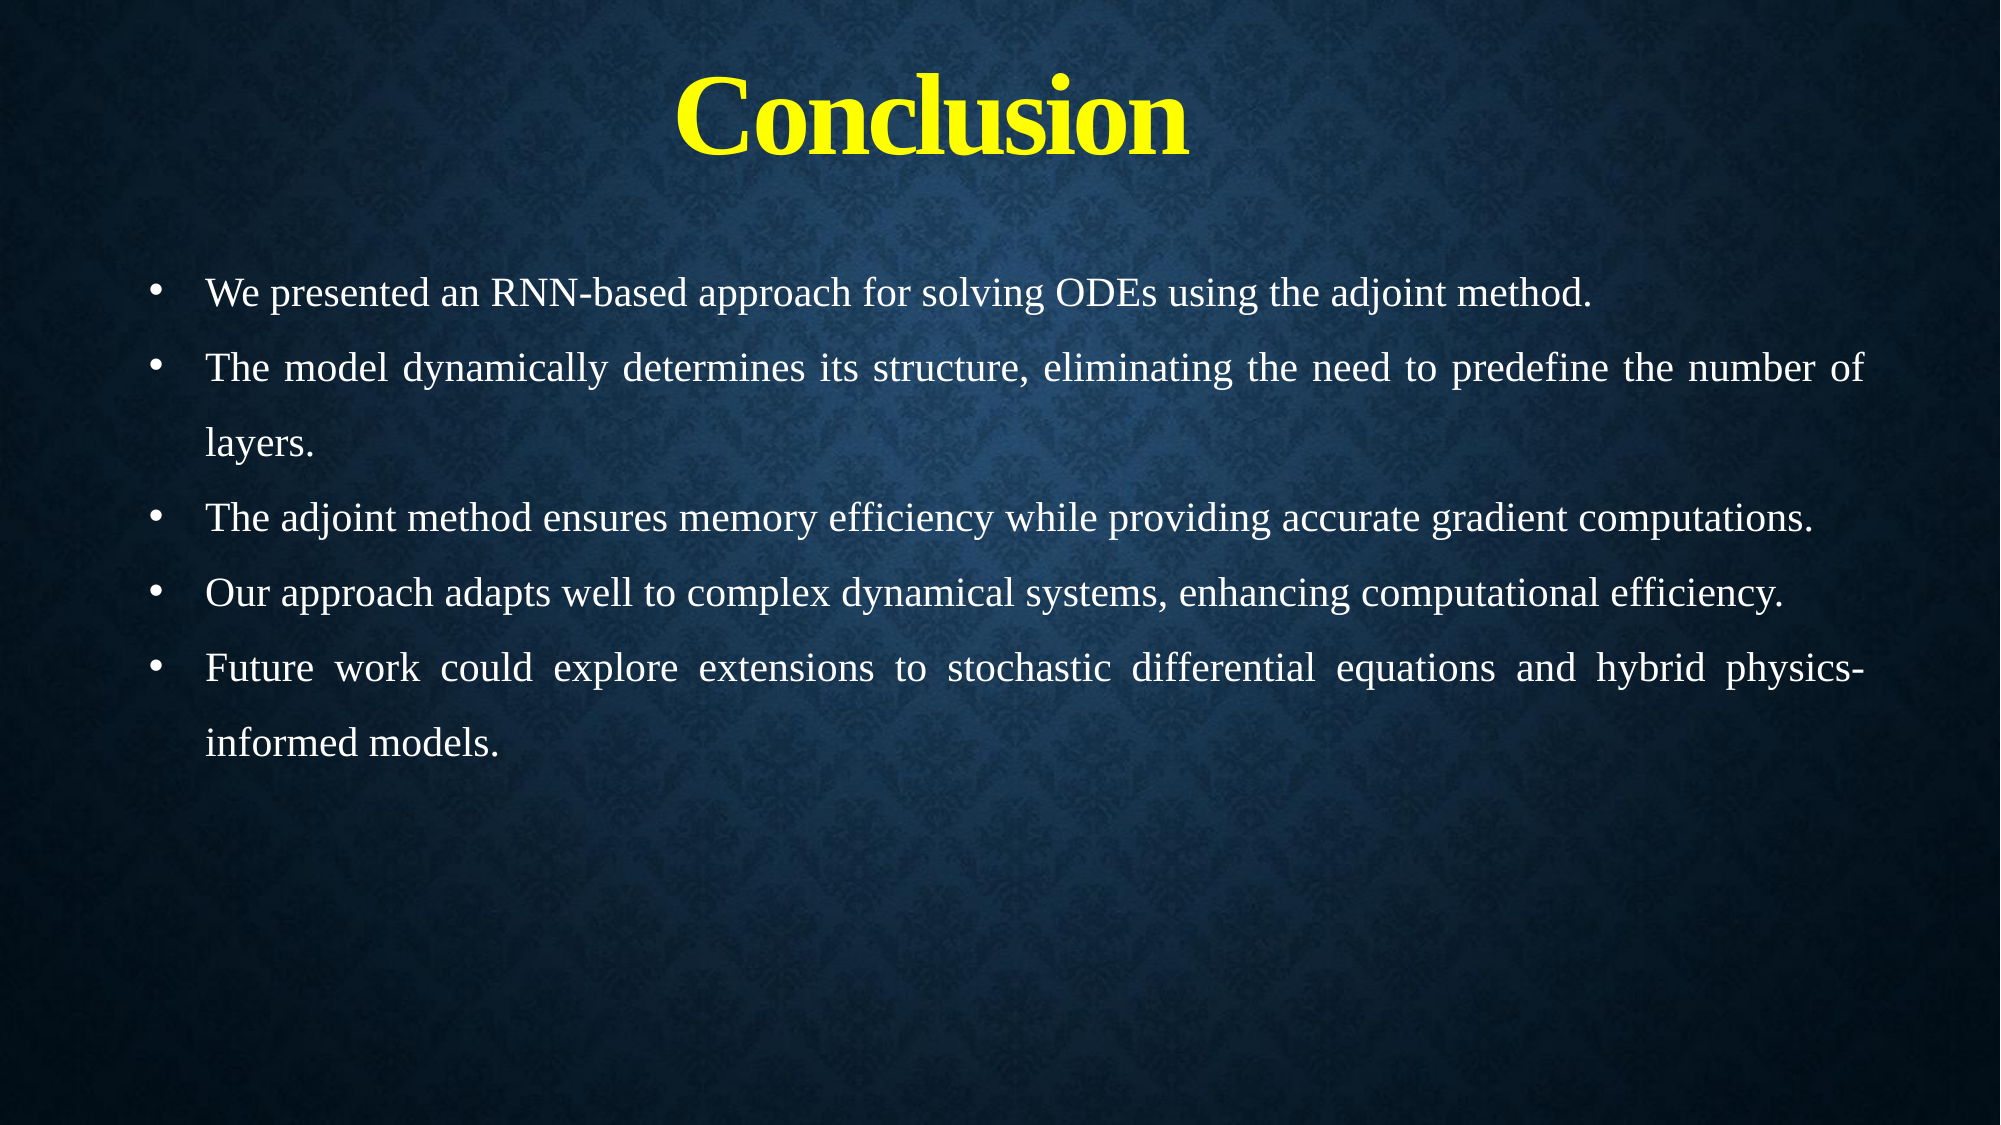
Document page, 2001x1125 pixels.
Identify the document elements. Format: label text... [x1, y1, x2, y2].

picture [0, 0, 2000, 1125]
list We presented an RNN-based approach for solving ODEs using the adjoint method. The model dynamically determines its structure, eliminating the need to predefine the number of layers. The adjoint method ensures memory efficiency while providing accurate gradient computations. Our approach adapts well to complex dynamical systems, enhancing computational efficiency. Future work could explore extensions to stochastic differential equations and hybrid physics-informed models. [75, 237, 1867, 878]
title Conclusion [670, 35, 1222, 226]
